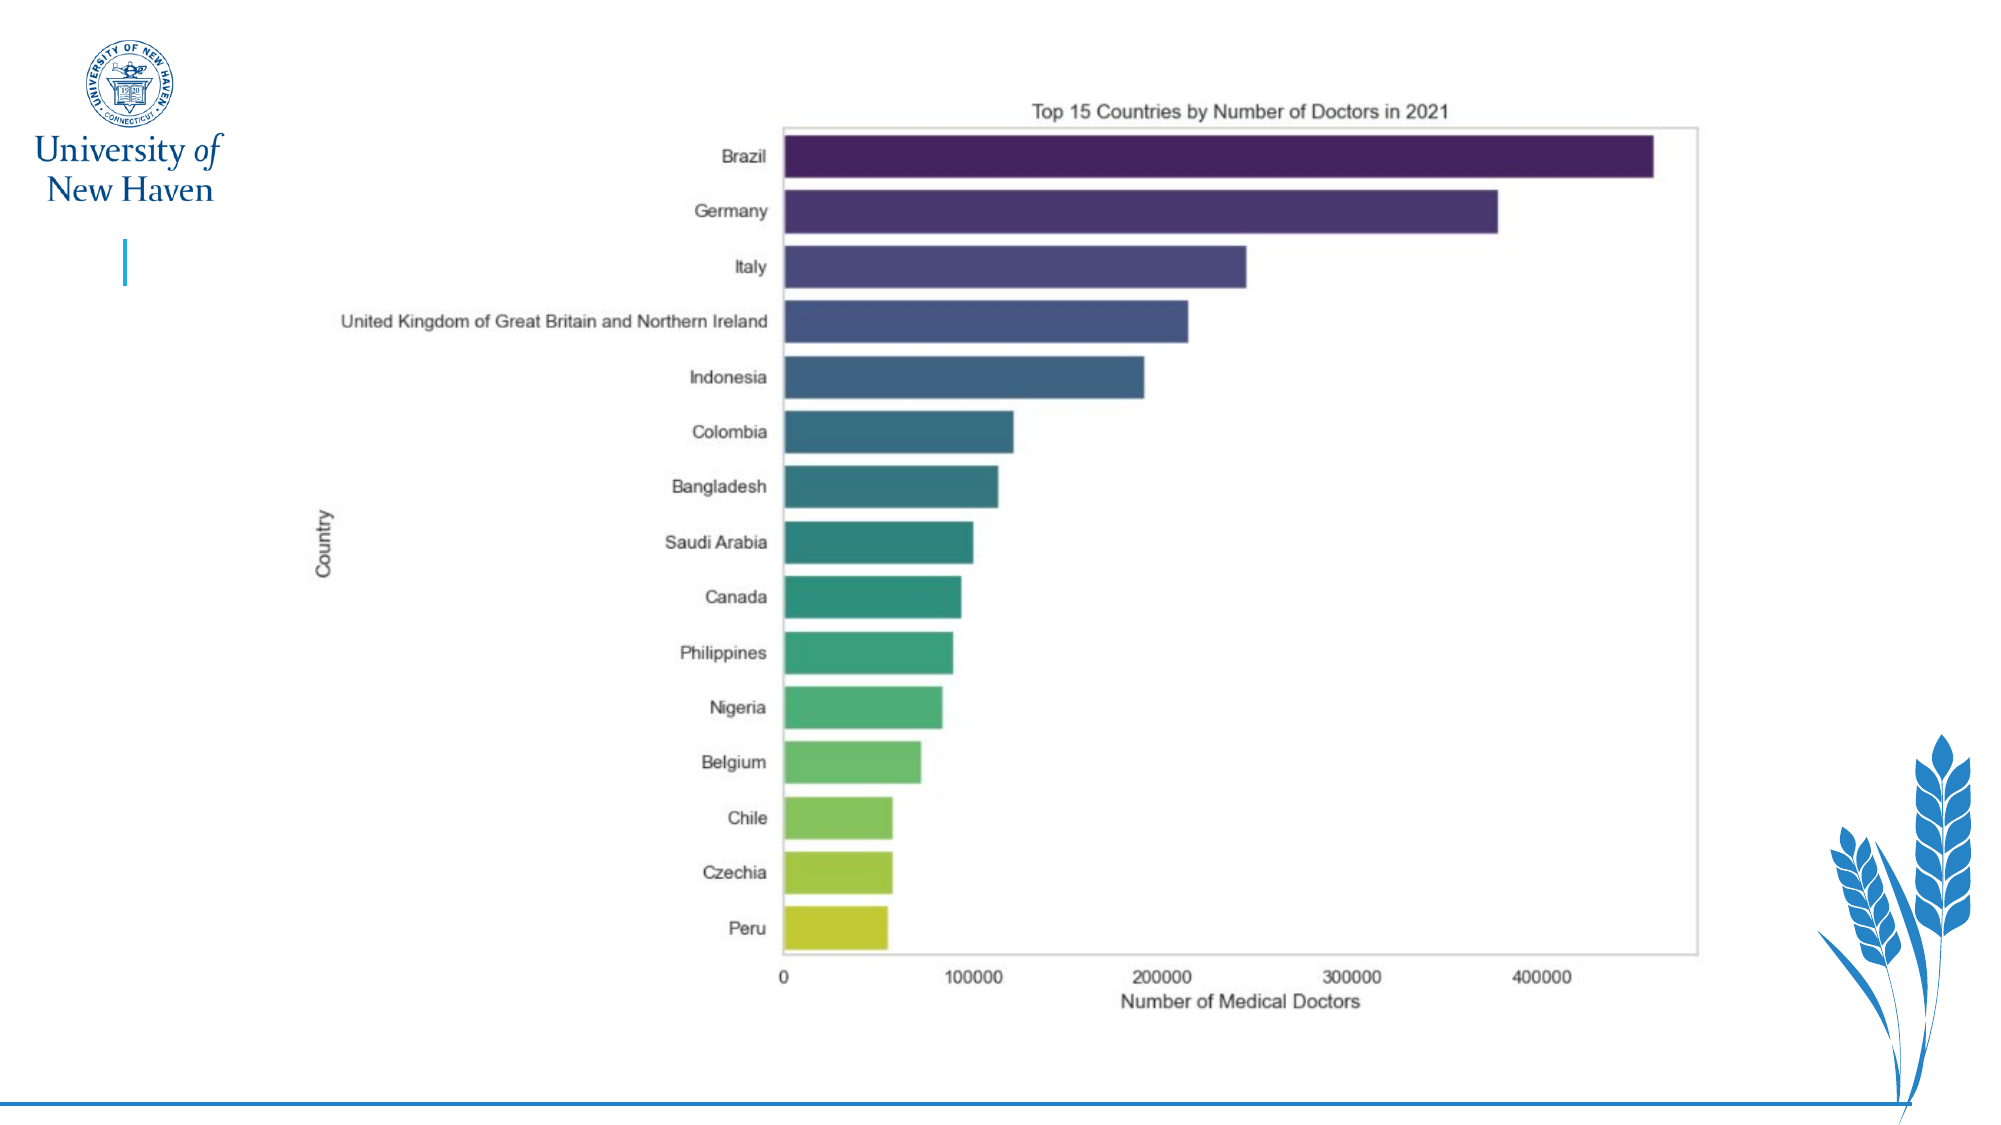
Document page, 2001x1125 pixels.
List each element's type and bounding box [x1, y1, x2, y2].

picture [14, 33, 238, 239]
picture [273, 91, 1727, 1034]
